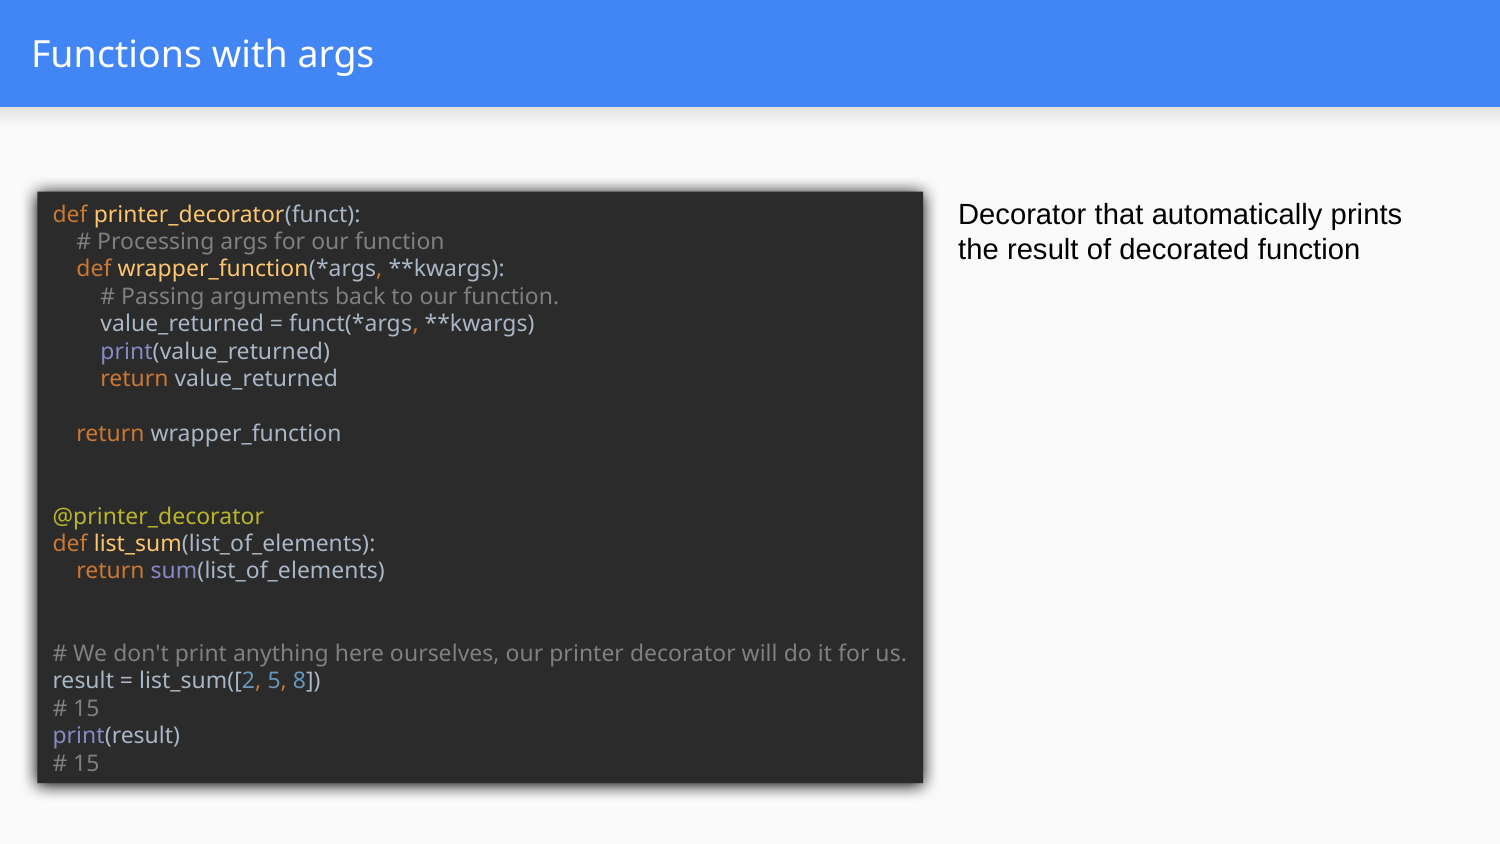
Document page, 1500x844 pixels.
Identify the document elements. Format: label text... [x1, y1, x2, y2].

text_box def printer_decorator(funct): # Processing args for our function def wrapper_function(*args, **kwargs): # Passing arguments back to our function. value_returned = funct(*args, **kwargs) print(value_returned) return value_returned return wrapper_function @printer_decorator def list_sum(list_of_elements): return sum(list_of_elements) # We don't print anything here ourselves, our printer decorator will do it for us. result = list_sum([2, 5, 8]) # 15 print(result) # 15 [37, 191, 924, 784]
text_box Decorator that automatically prints the result of decorated function [943, 188, 1451, 273]
title Functions with args [16, 2, 1464, 102]
